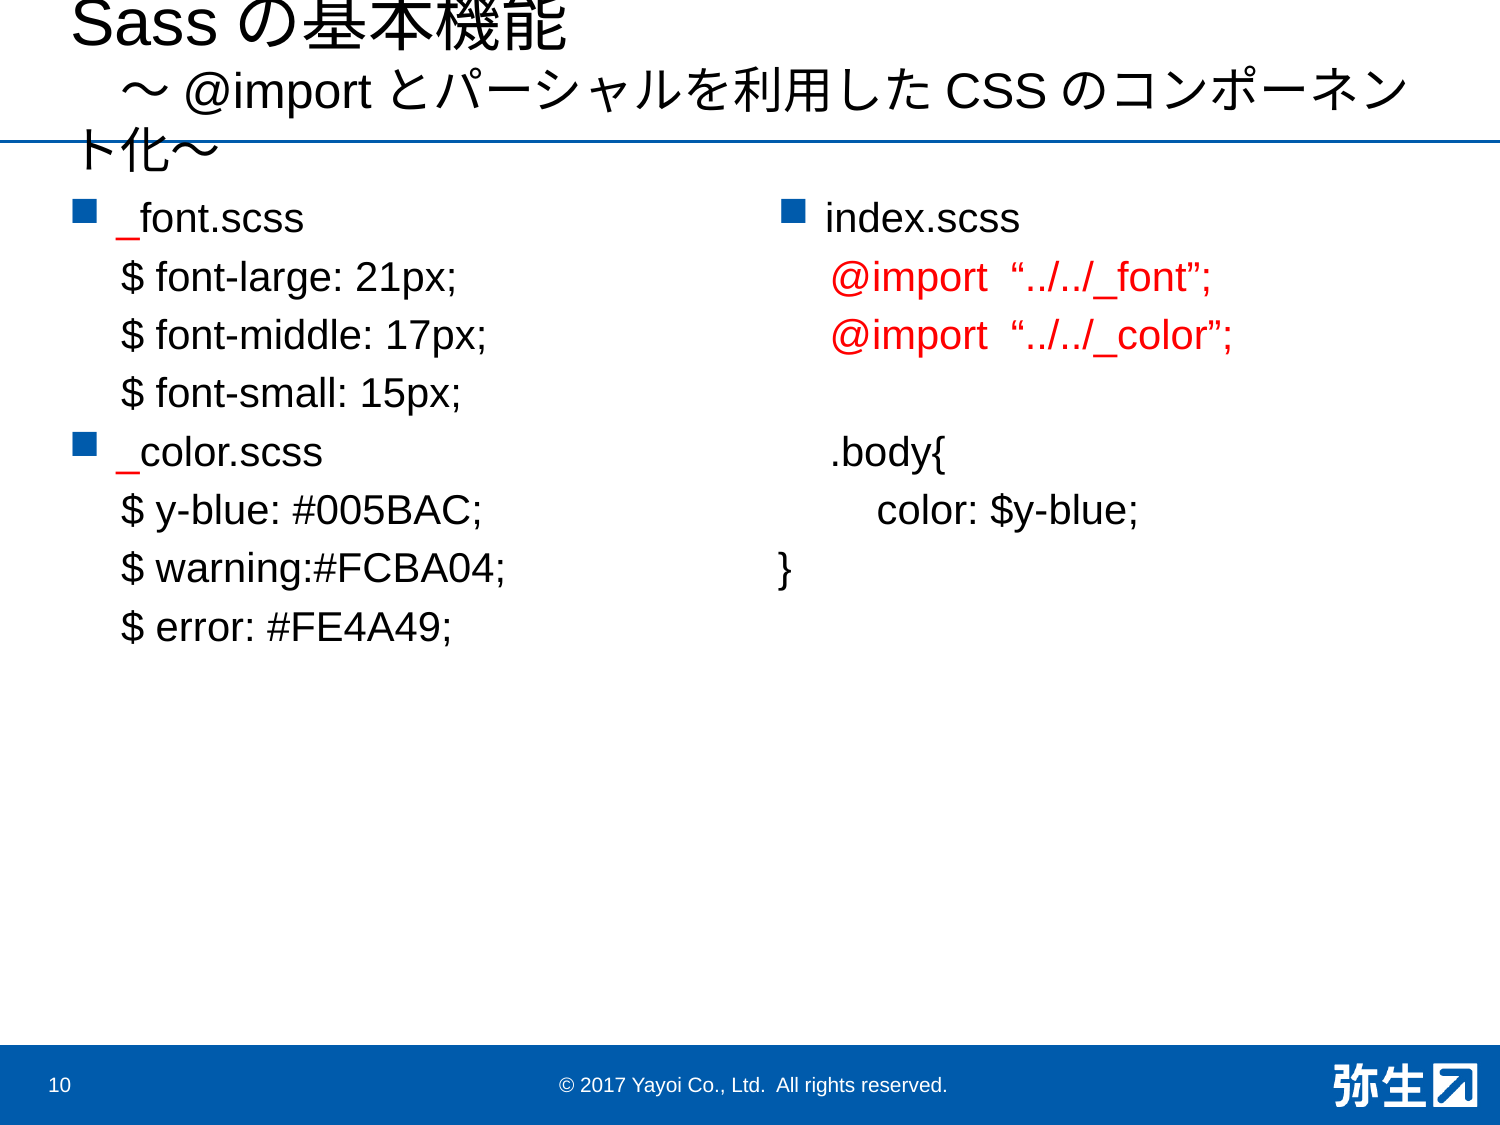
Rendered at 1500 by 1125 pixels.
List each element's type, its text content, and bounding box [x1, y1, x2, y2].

title Sassの基本機能 ～@importとパーシャルを利用したCSSのコンポーネント化～ [56, 30, 1444, 127]
footer © 2017 Yayoi Co., Ltd. All rights reserved. [476, 1064, 1031, 1102]
list _font.scss $ font-large: 21px; $ font-middle: 17px; $ font-small: 15px; _color.scss $ y-blue: #005BAC; $ warning:#FCBA04; $ error: #FE4A49; [56, 184, 736, 1028]
list index.scss @import “../../_font”; @import “../../_color”; .body{ color: $y-blue; } [764, 184, 1444, 1028]
picture [0, 1045, 1500, 1125]
slide_number 10 [33, 1064, 138, 1102]
